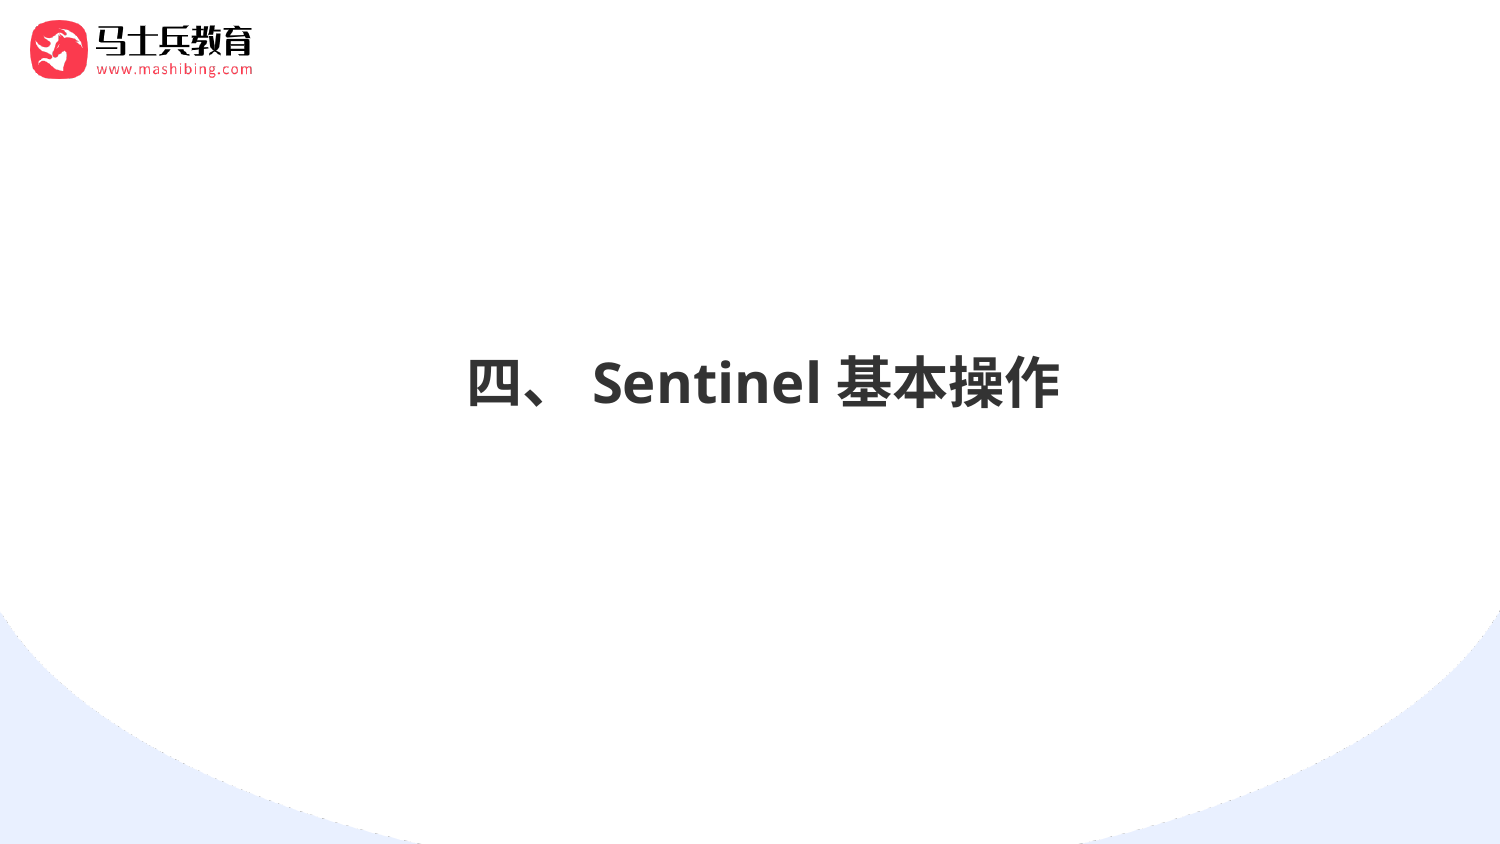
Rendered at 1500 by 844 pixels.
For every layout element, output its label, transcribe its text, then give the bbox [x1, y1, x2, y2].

text_box 四、Sentinel基本操作 [451, 273, 1122, 490]
picture [30, 20, 252, 79]
picture [0, 610, 1500, 844]
